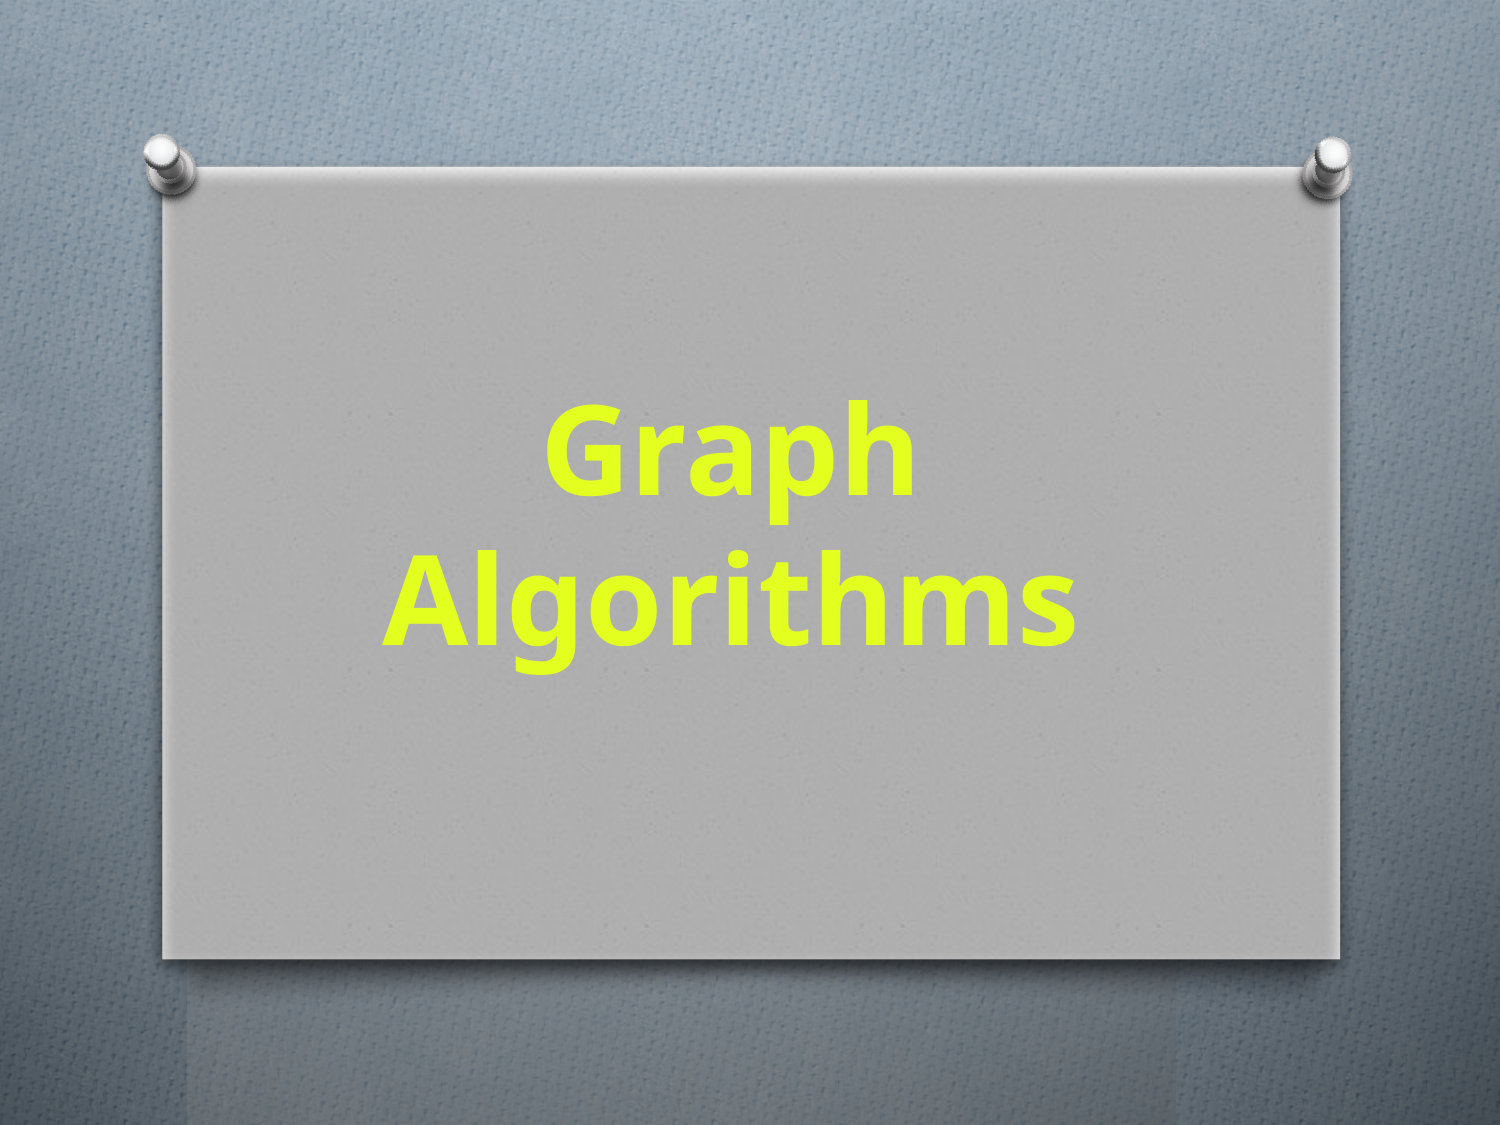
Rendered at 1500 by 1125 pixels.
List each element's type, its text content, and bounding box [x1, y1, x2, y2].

picture [1274, 109, 1396, 230]
picture [112, 100, 235, 224]
text_box Graph Algorithms [187, 362, 1275, 678]
